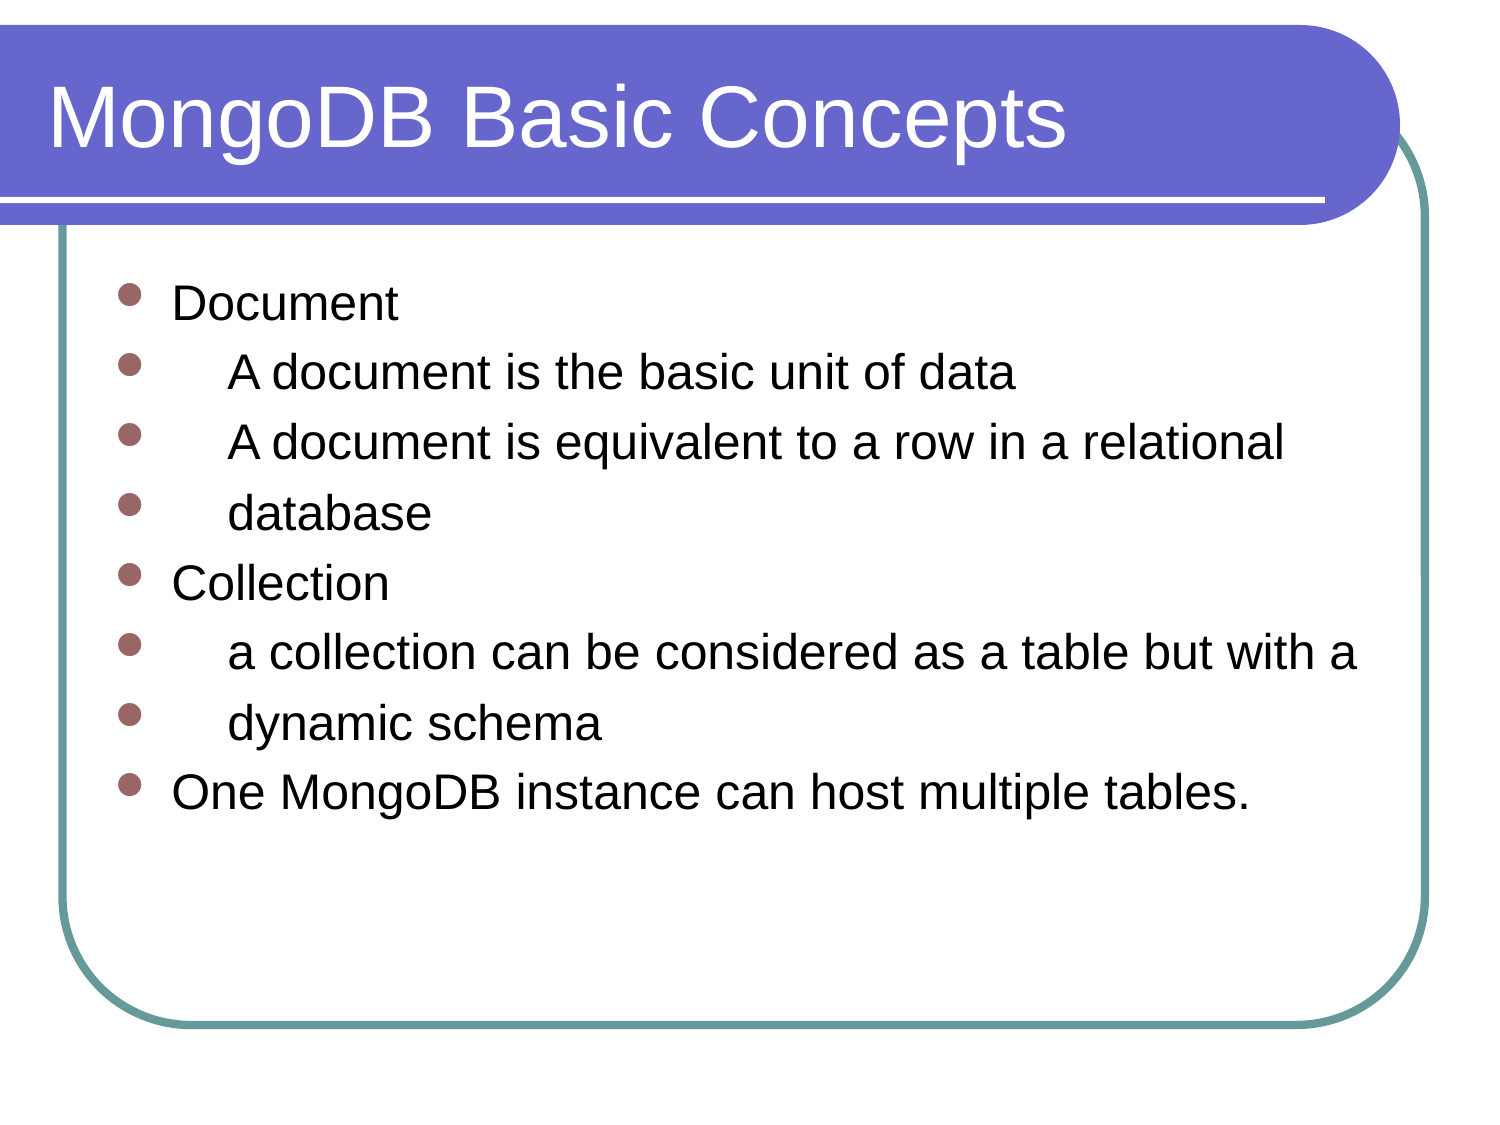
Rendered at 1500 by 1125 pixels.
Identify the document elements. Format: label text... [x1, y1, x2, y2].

title MongoDB Basic Concepts [32, 37, 1347, 188]
list Document A document is the basic unit of data A document is equivalent to a row in a relational database Collection a collection can be considered as a table but with a dynamic schema One MongoDB instance can host multiple tables. [99, 262, 1400, 988]
